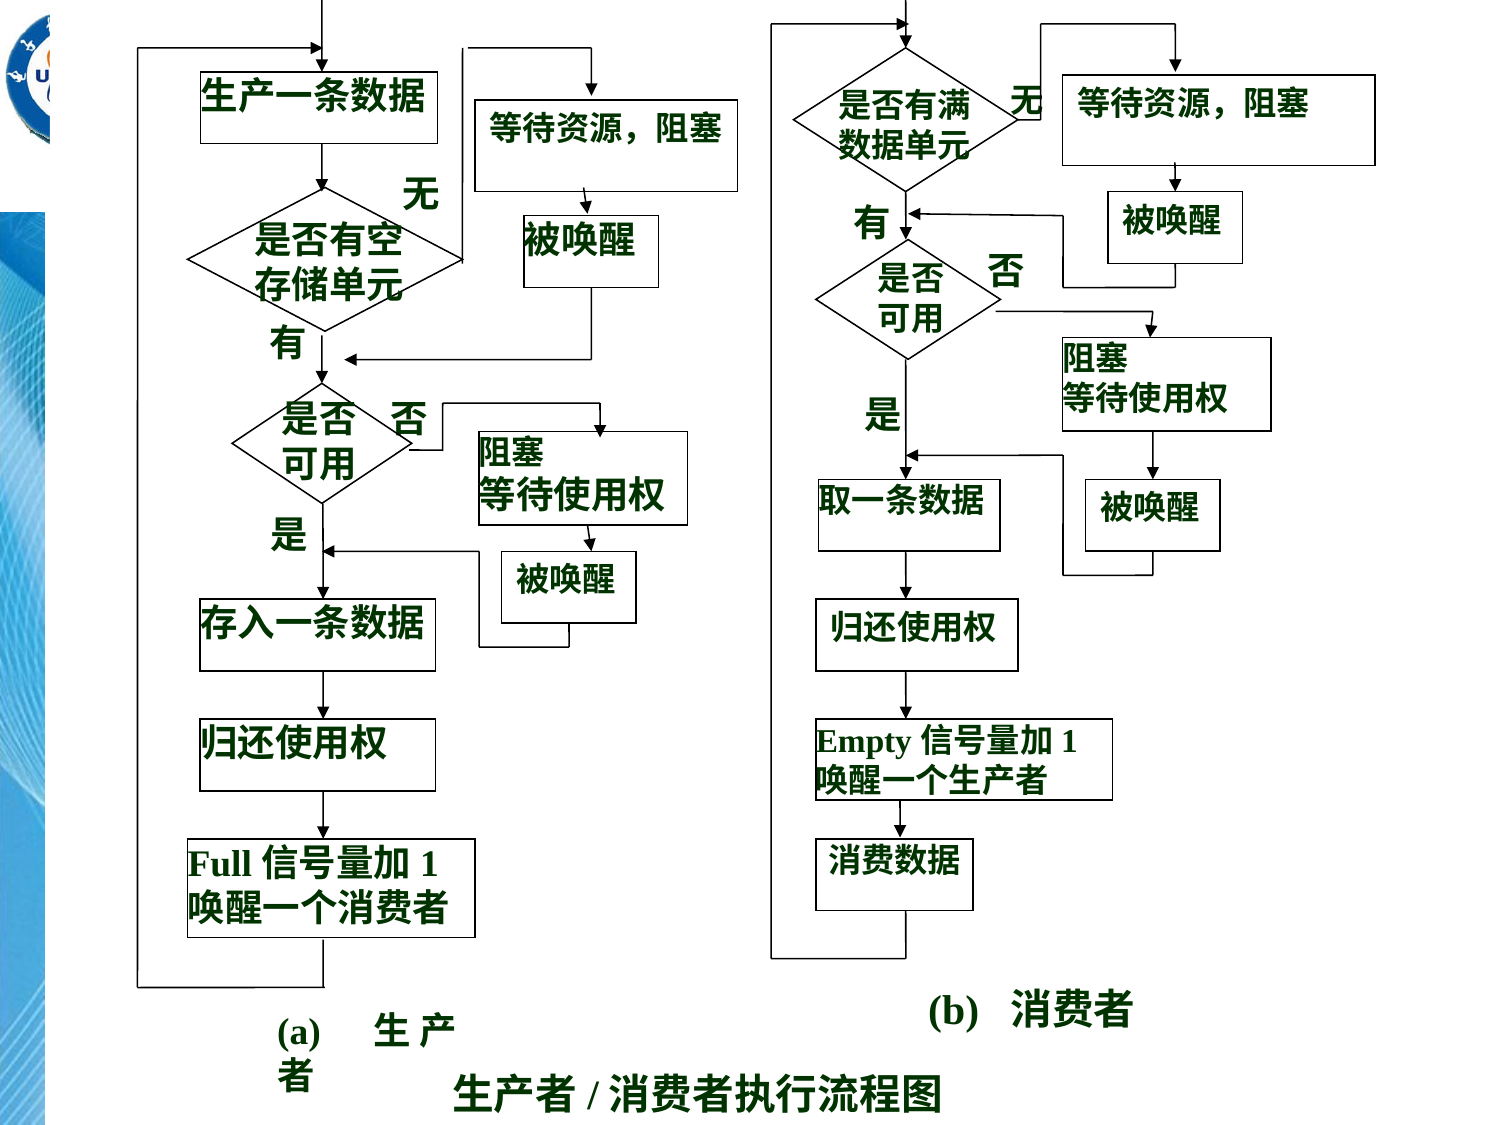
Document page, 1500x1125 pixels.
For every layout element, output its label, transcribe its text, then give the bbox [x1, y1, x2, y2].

text_box [849, 48, 963, 84]
text_box [899, 456, 912, 480]
text_box Full信号量加1 唤醒一个消费者 [187, 838, 475, 938]
text_box 是否有满 数据单元 [838, 84, 1000, 175]
text_box [344, 353, 592, 366]
text_box [388, 427, 412, 460]
text_box 阻塞 等待使用权 [1062, 337, 1271, 431]
text_box [579, 187, 592, 214]
text_box 归还使用权 [199, 718, 436, 791]
text_box [906, 449, 1063, 462]
text_box [317, 790, 330, 838]
text_box 等待资源，阻塞 [1062, 75, 1375, 166]
text_box [316, 576, 330, 600]
text_box [906, 239, 923, 249]
text_box 归还使用权 [815, 599, 1018, 672]
text_box [1000, 108, 1018, 132]
text_box [899, 671, 912, 718]
text_box 是否 可用 [863, 249, 975, 322]
text_box 被唤醒 [501, 551, 637, 624]
text_box [585, 48, 598, 96]
text_box [899, 551, 912, 599]
text_box 否 [973, 239, 1041, 312]
text_box 是否有空 存储单元 [254, 215, 412, 313]
text_box [771, 17, 910, 31]
text_box [1169, 24, 1182, 72]
text_box 被唤醒 [1107, 191, 1243, 264]
text_box [187, 224, 254, 295]
text_box [322, 313, 360, 332]
text_box 无 [387, 162, 455, 235]
text_box 生产一条数据 [200, 71, 438, 144]
text_box [593, 404, 607, 438]
text_box [272, 187, 378, 215]
text_box (a) 生产者 [277, 1007, 457, 1063]
text_box [232, 420, 387, 503]
text_box Empty信号量加1 唤醒一个生产者 [815, 718, 1113, 800]
text_box 是 [849, 383, 918, 456]
text_box [899, 27, 912, 48]
text_box [49, 0, 1463, 1125]
text_box [317, 671, 330, 719]
text_box 无 [995, 71, 1040, 119]
text_box 阻塞 等待使用权 [478, 431, 688, 525]
text_box 无 [1000, 71, 1063, 144]
text_box [412, 235, 463, 286]
text_box [906, 227, 912, 240]
text_box 消费数据 [815, 838, 974, 911]
text_box 是否 可用 [266, 387, 388, 460]
text_box 是 [255, 503, 324, 576]
text_box [879, 175, 932, 192]
text_box [893, 799, 907, 838]
text_box [975, 282, 1001, 316]
text_box 否 [388, 387, 443, 460]
text_box 有 [254, 311, 322, 384]
picture [0, 212, 45, 1125]
text_box [1145, 312, 1158, 337]
text_box 等待资源，阻塞 [474, 99, 738, 192]
text_box 被唤醒 [1085, 479, 1220, 552]
text_box [324, 545, 479, 558]
text_box 生产者/消费者执行流程图 [437, 1060, 1225, 1125]
text_box [322, 362, 329, 383]
text_box [137, 41, 324, 55]
text_box [908, 207, 1063, 221]
text_box [1168, 162, 1182, 191]
text_box 取一条数据 [818, 479, 1000, 552]
text_box 被唤醒 [523, 215, 659, 288]
text_box [815, 268, 966, 360]
text_box [793, 91, 838, 149]
text_box [583, 524, 596, 551]
text_box [1146, 431, 1160, 479]
text_box (b) 消费者 [928, 982, 1163, 1055]
text_box 有 [838, 191, 906, 264]
text_box [316, 383, 328, 387]
picture [5, 0, 49, 150]
text_box [315, 49, 329, 72]
text_box 存入一条数据 [199, 599, 436, 672]
text_box [315, 143, 329, 192]
